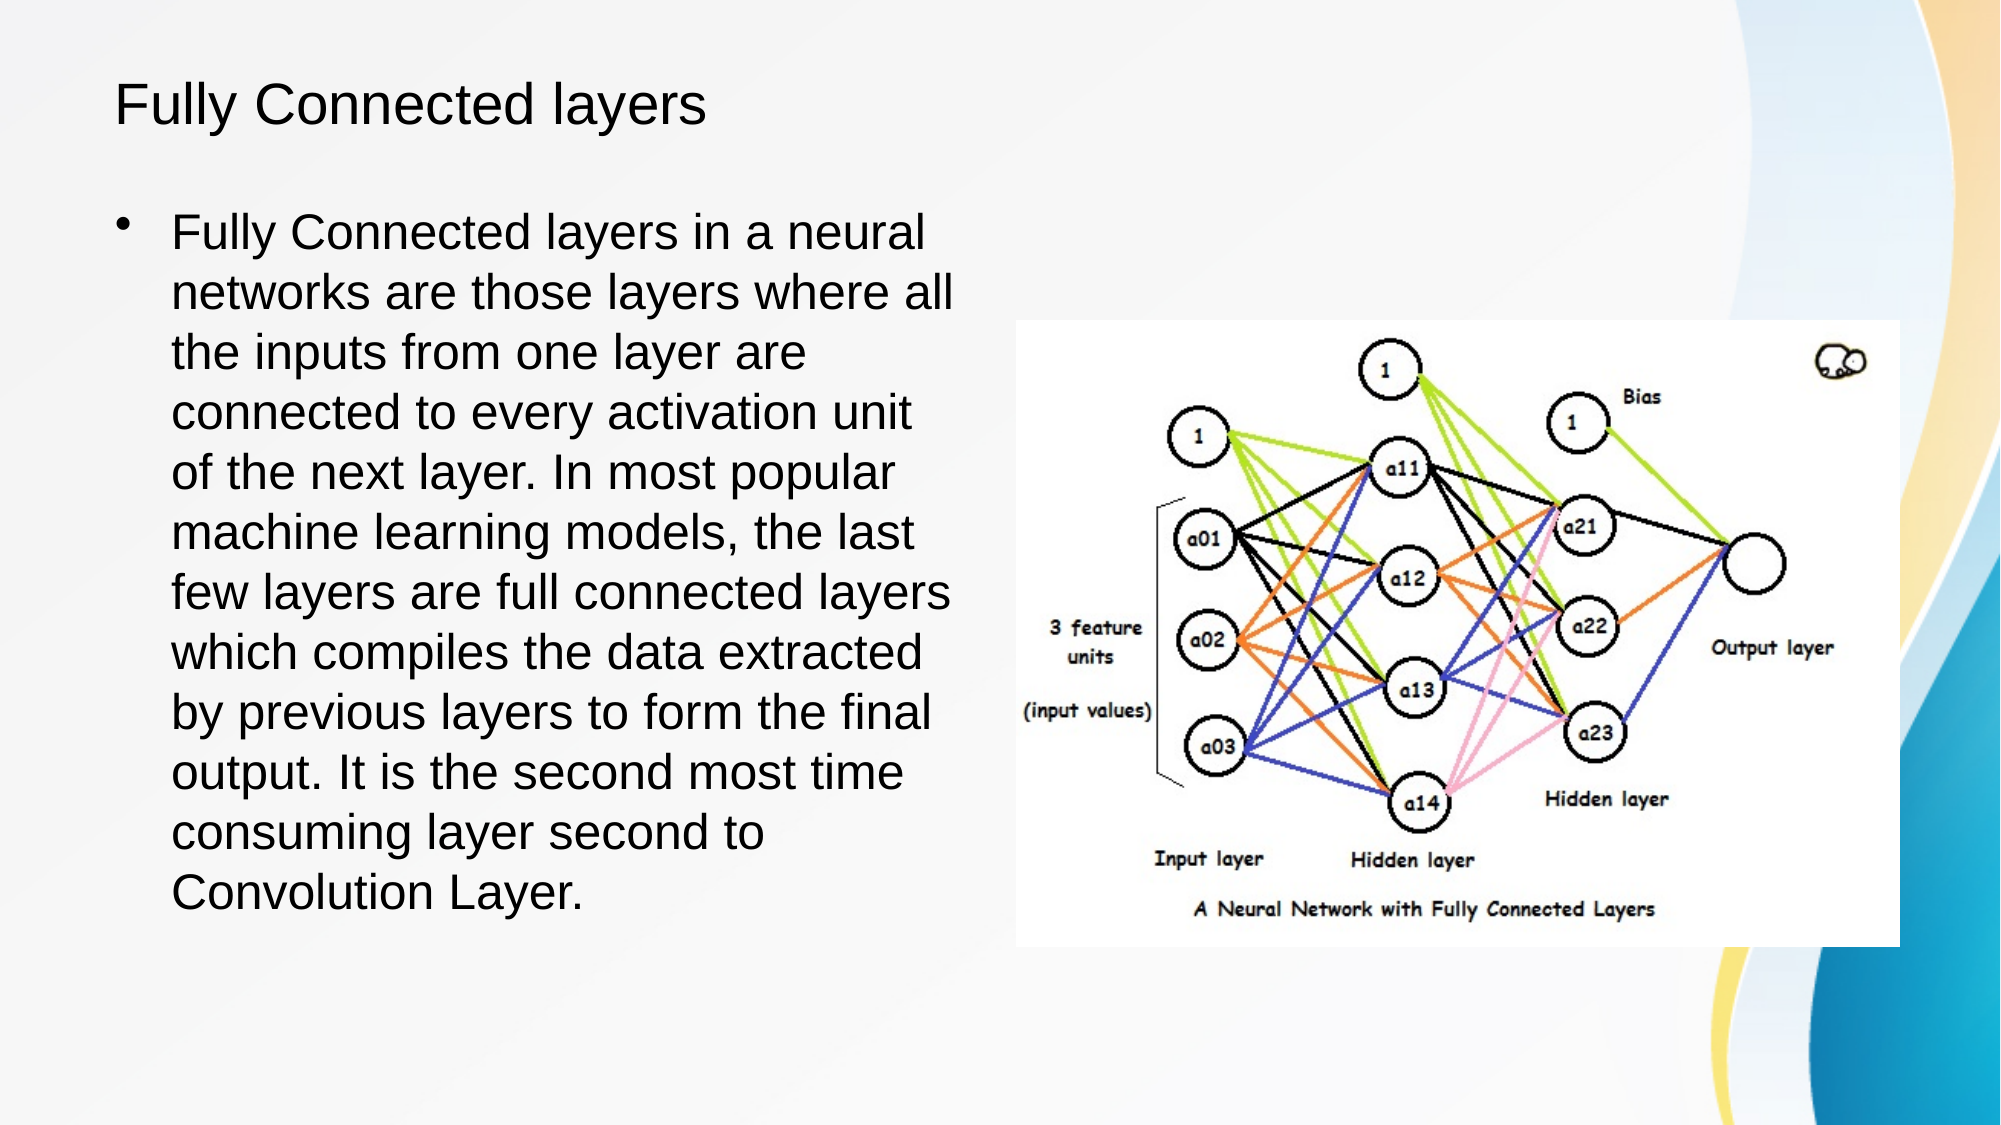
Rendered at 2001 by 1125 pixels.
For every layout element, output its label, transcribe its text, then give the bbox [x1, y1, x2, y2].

list Fully Connected layers in a neural networks are those layers where all the inputs from one layer are connected to every activation unit of the next layer. In most popular machine learning models, the last few layers are full connected layers which compiles the data extracted by previous layers to form the final output. It is the second most time consuming layer second to Convolution Layer. [99, 192, 984, 1006]
title Fully Connected layers [99, 44, 1901, 158]
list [1016, 320, 1900, 947]
picture [0, 0, 2001, 1125]
